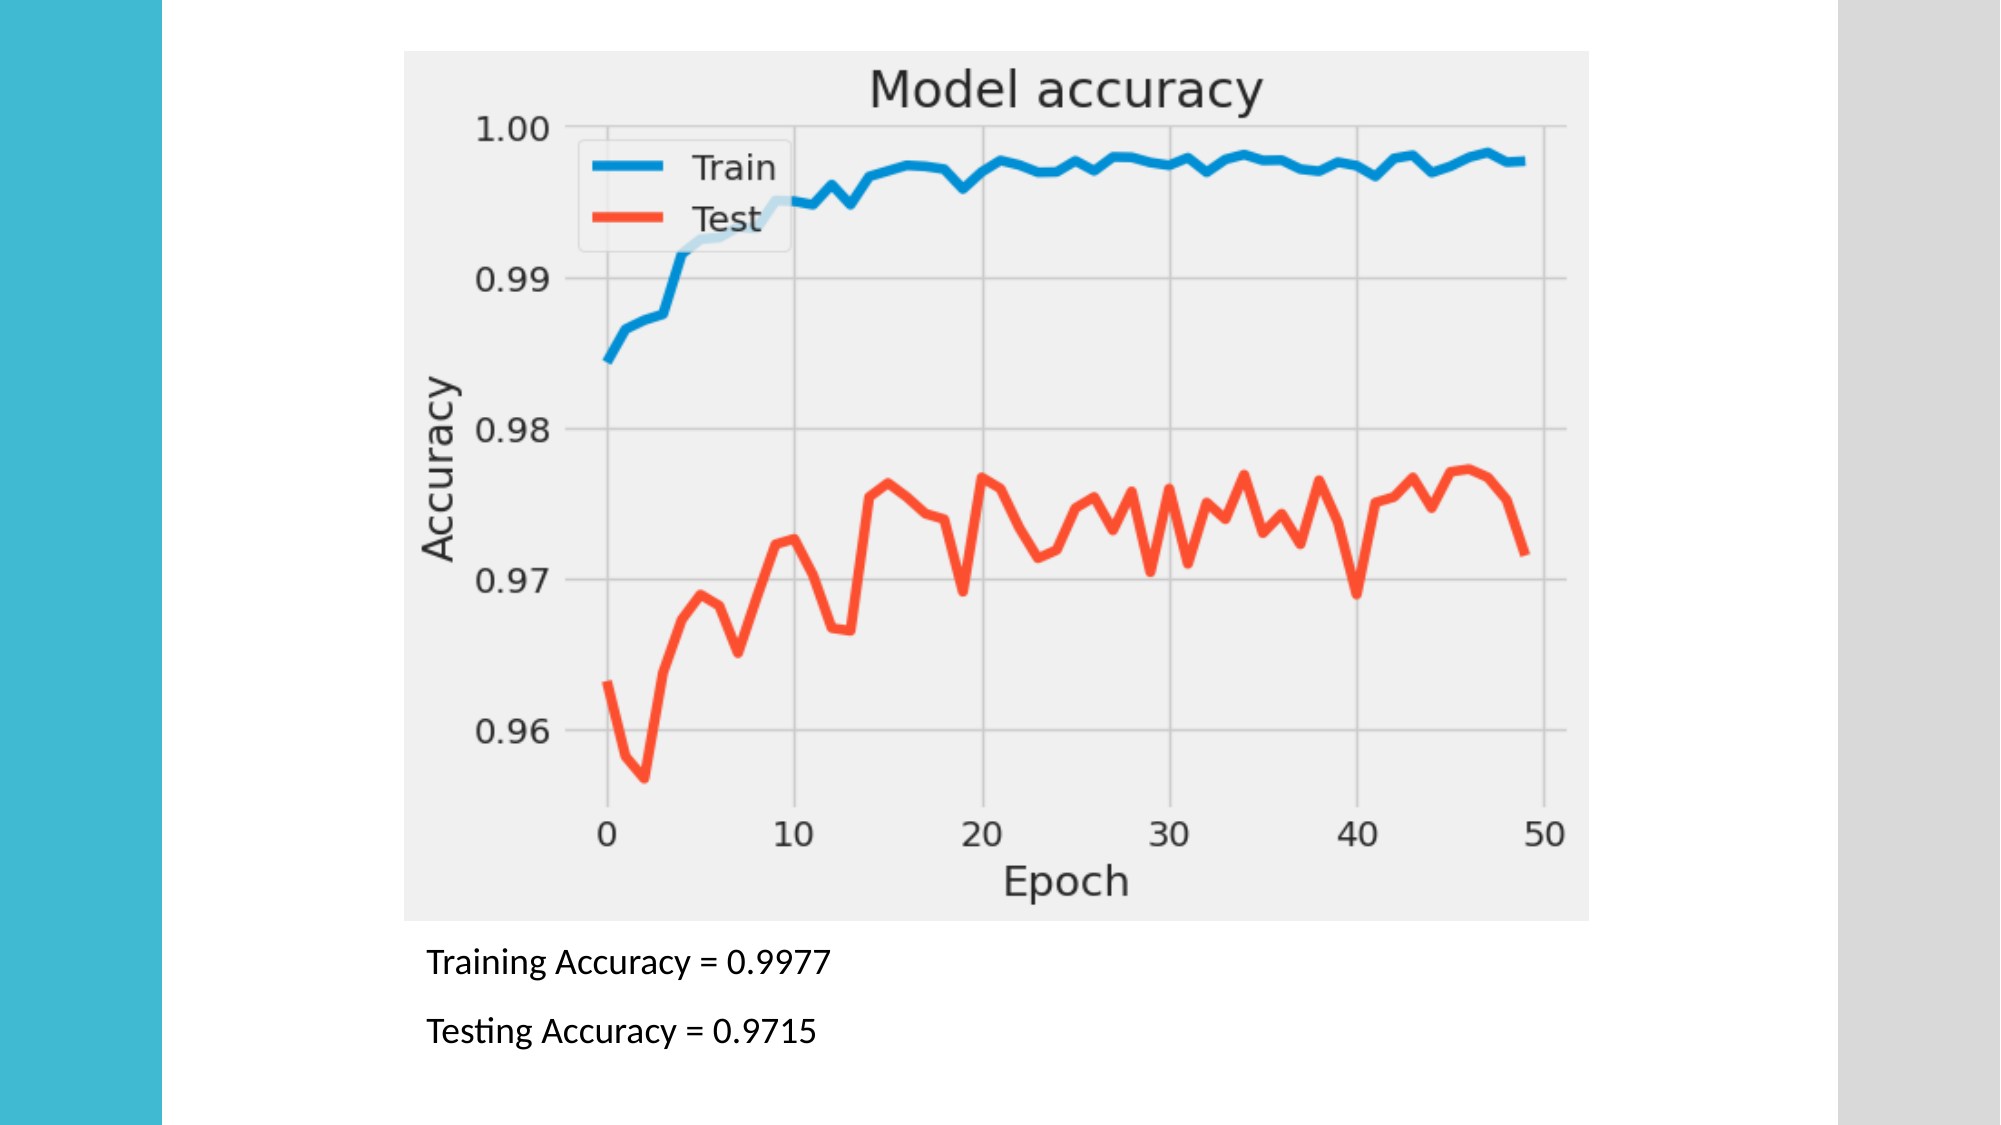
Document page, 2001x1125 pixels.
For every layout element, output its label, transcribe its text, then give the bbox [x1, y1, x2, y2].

text_box Training Accuracy = 0.9977 Testing Accuracy = 0.9715 [411, 926, 1412, 1059]
text_box [0, 0, 162, 1125]
picture [403, 50, 1589, 921]
text_box [162, 905, 1837, 981]
text_box [1837, 0, 2000, 1125]
